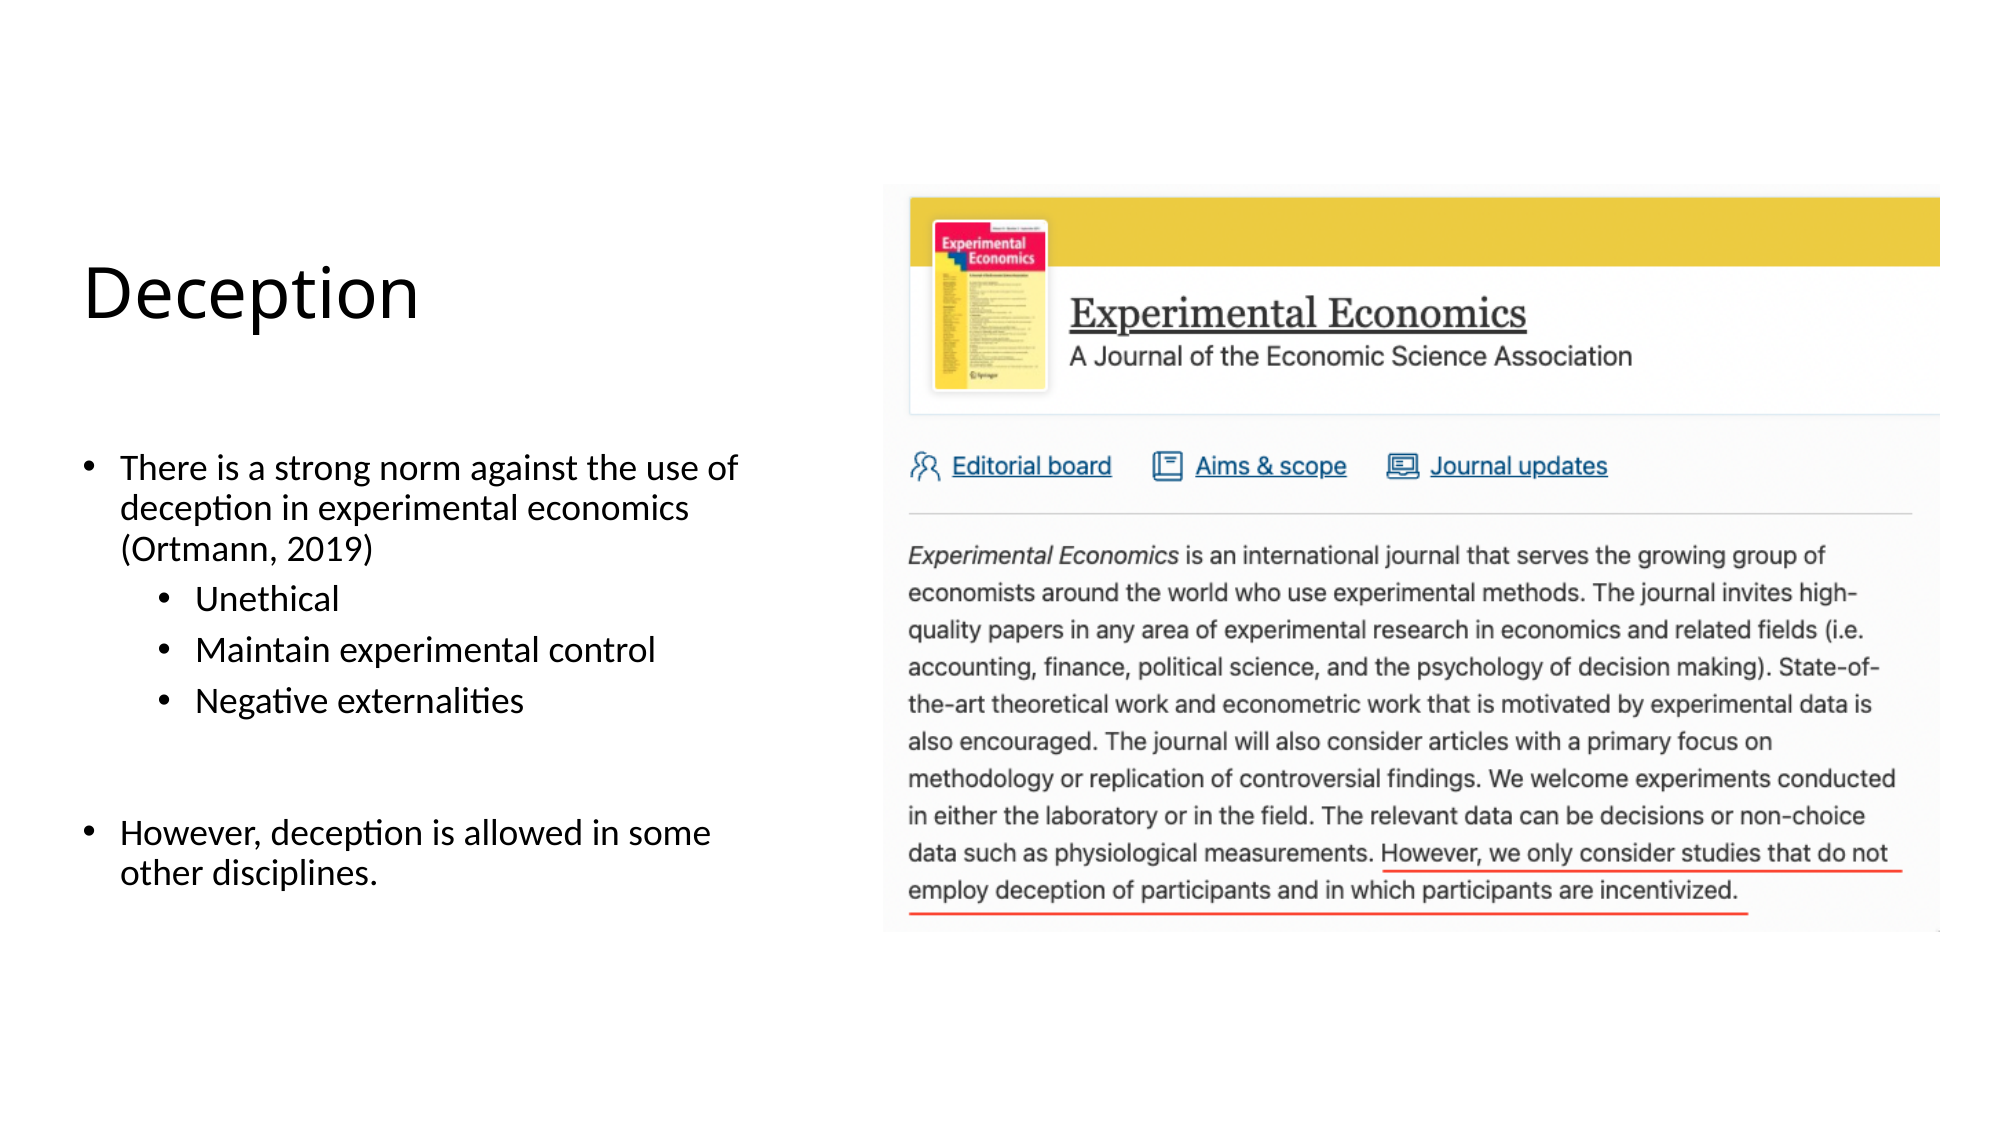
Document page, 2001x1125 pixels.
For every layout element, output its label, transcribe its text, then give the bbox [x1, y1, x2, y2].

picture [883, 184, 1940, 932]
title Deception [67, 162, 797, 342]
list There is a strong norm against the use of deception in experimental economics (Ortmann, 2019) Unethical Maintain experimental control Negative externalities However, deception is allowed in some other disciplines. [67, 440, 797, 933]
